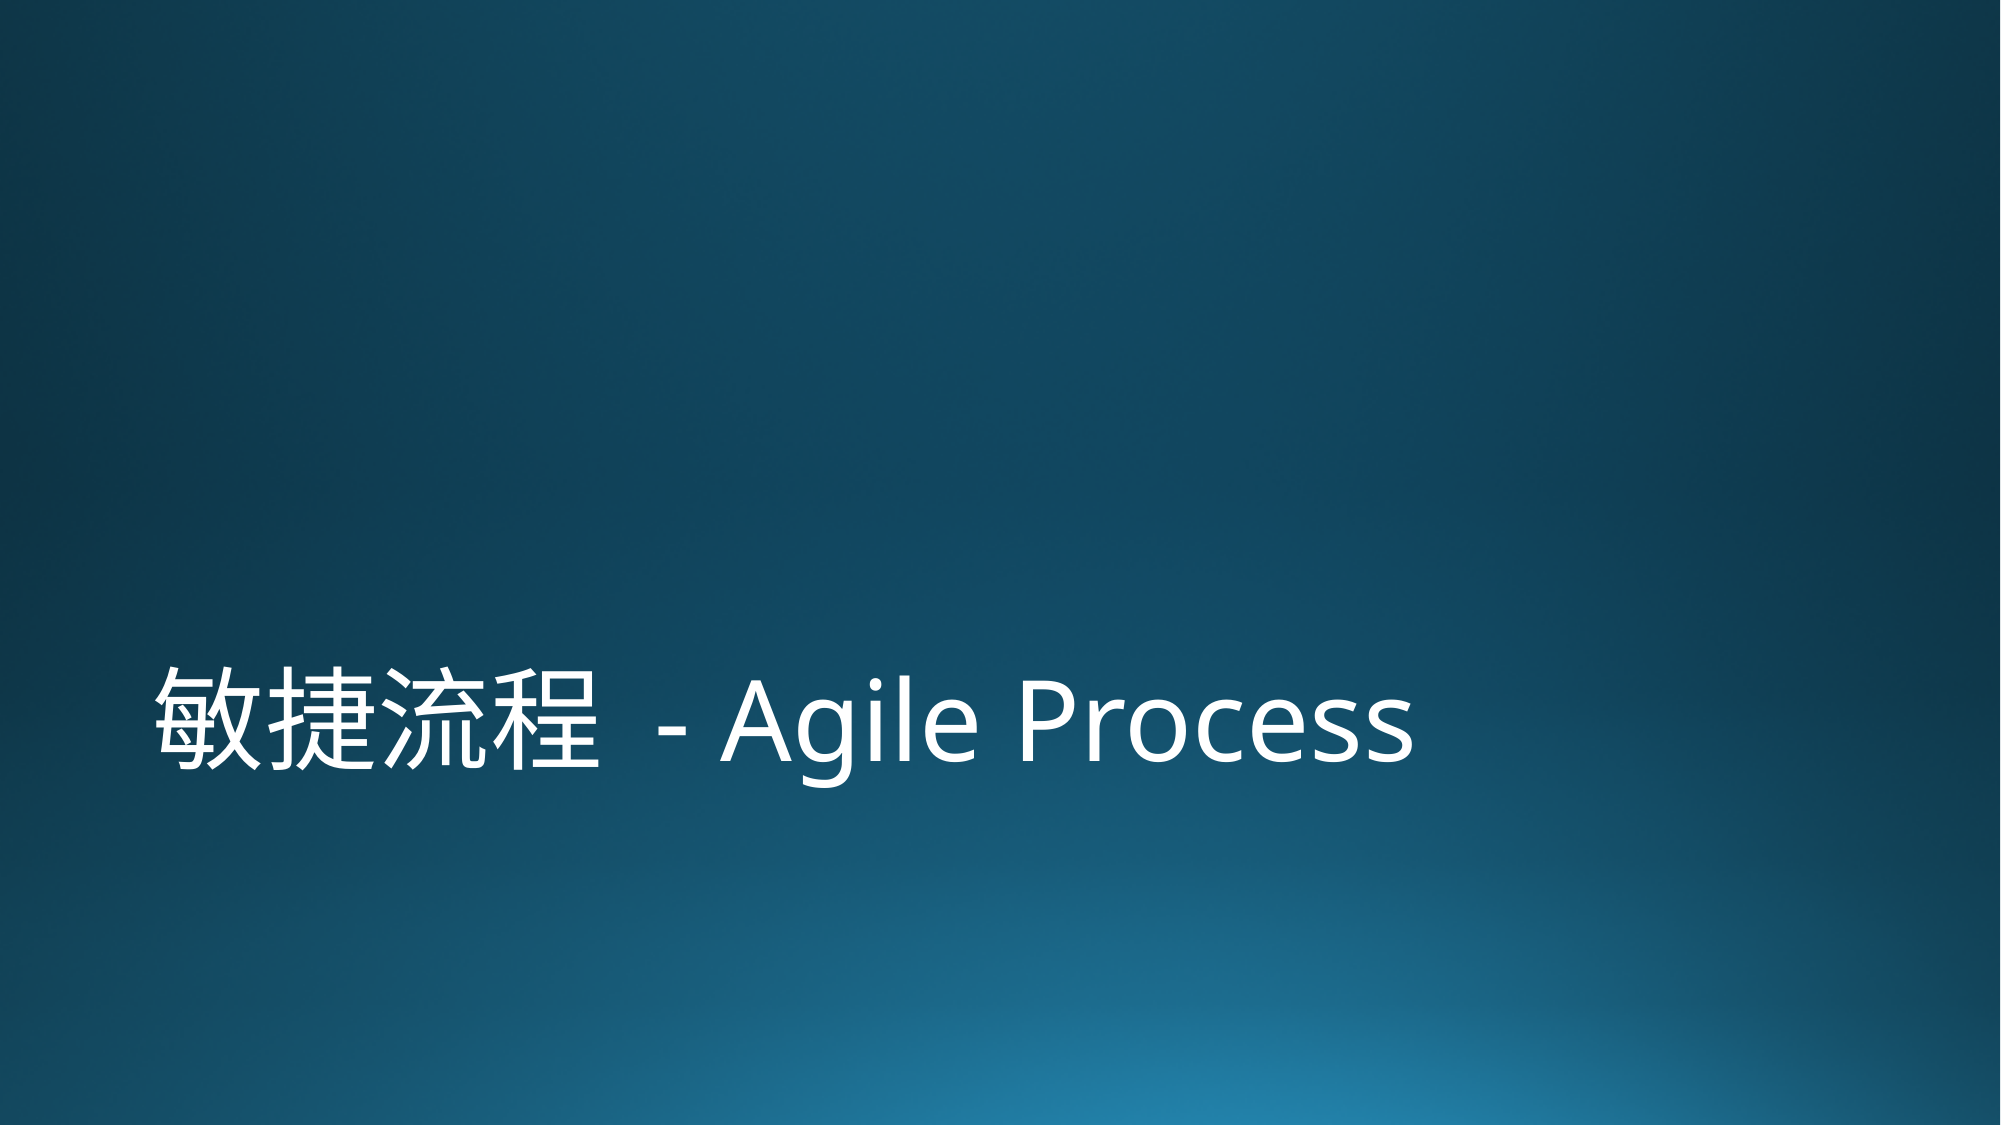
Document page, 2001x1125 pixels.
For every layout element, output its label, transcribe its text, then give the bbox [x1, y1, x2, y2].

picture [0, 0, 2001, 1125]
title 敏捷流程 - Agile Process [137, 381, 1863, 794]
